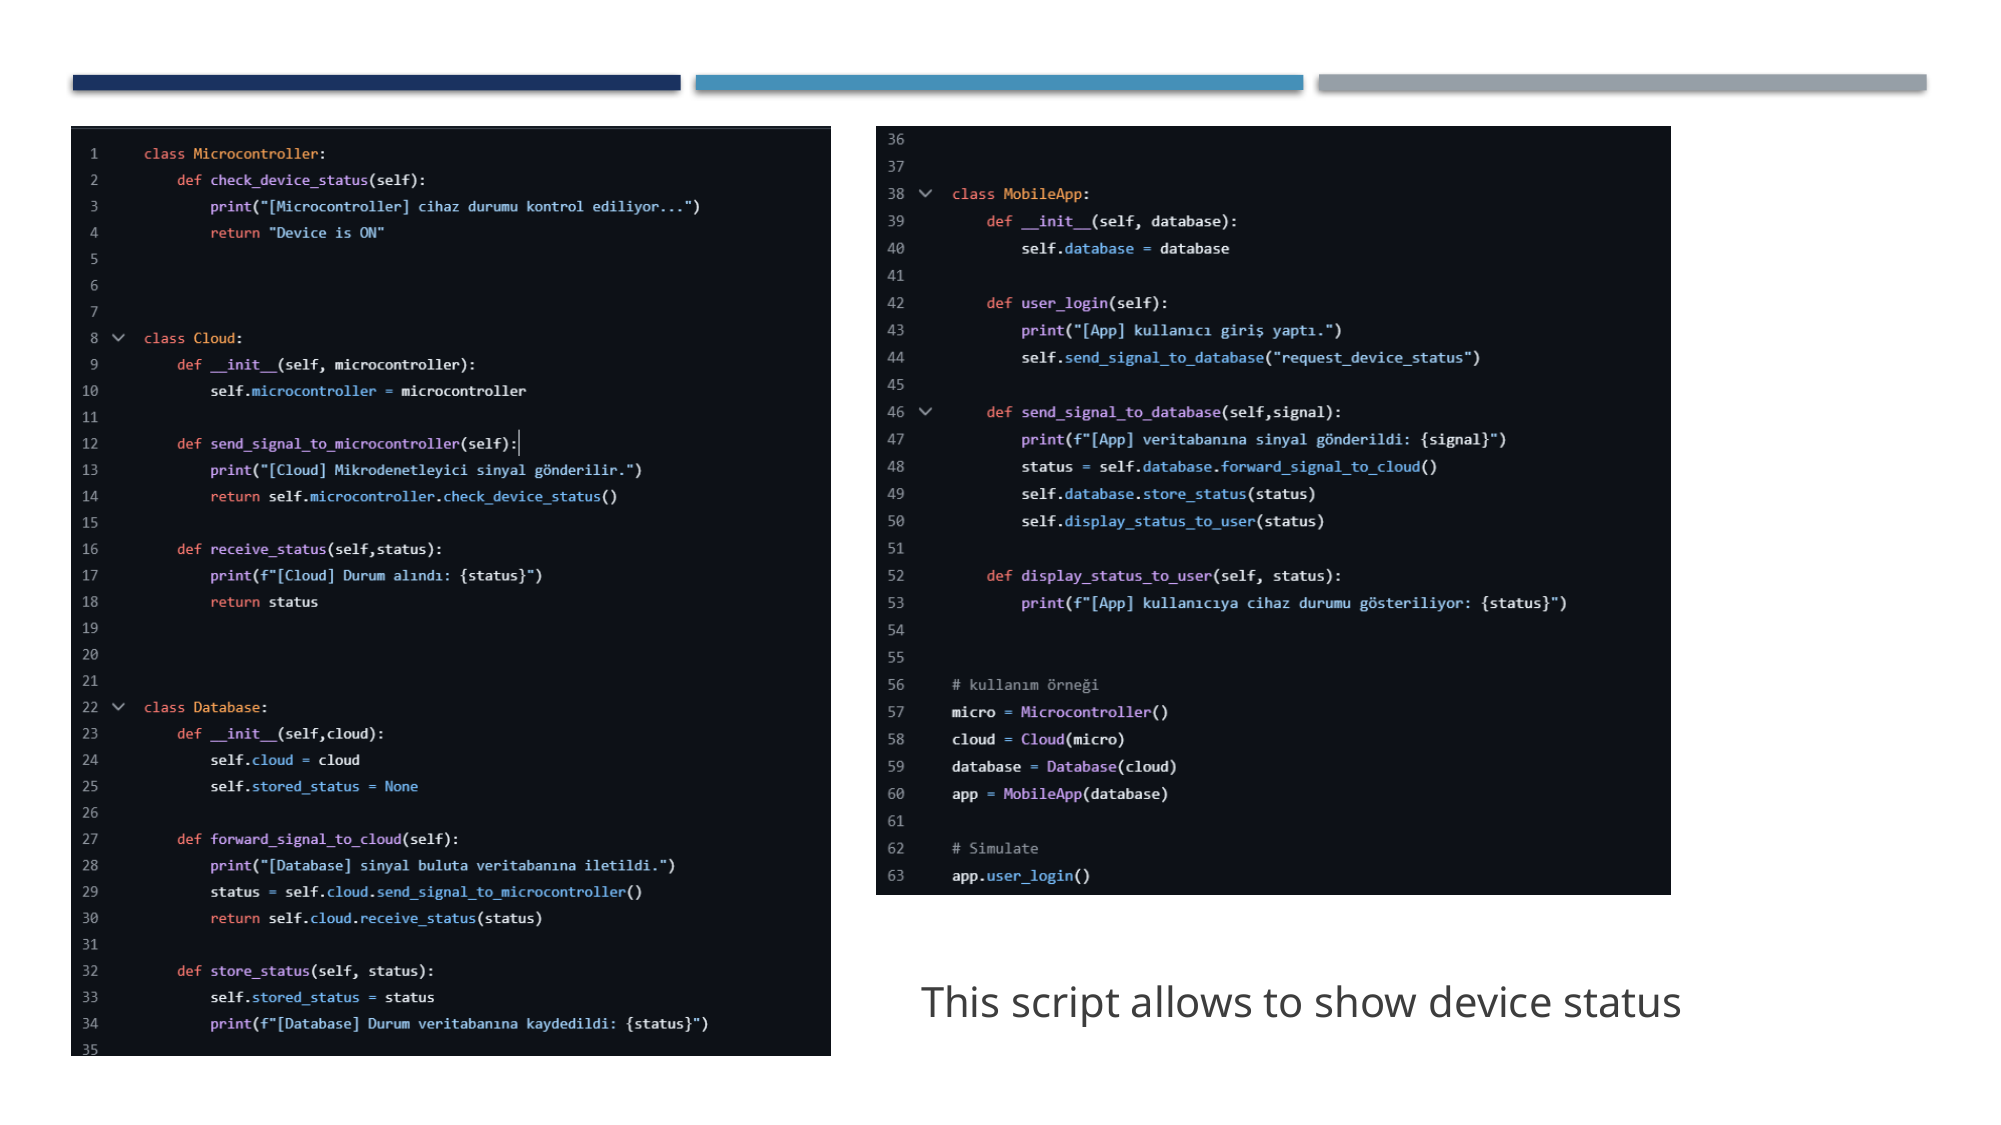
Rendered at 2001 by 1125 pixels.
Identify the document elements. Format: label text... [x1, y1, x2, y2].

picture [875, 126, 1671, 895]
picture [70, 126, 831, 1057]
text_box This script allows to show device status [906, 968, 1760, 1033]
